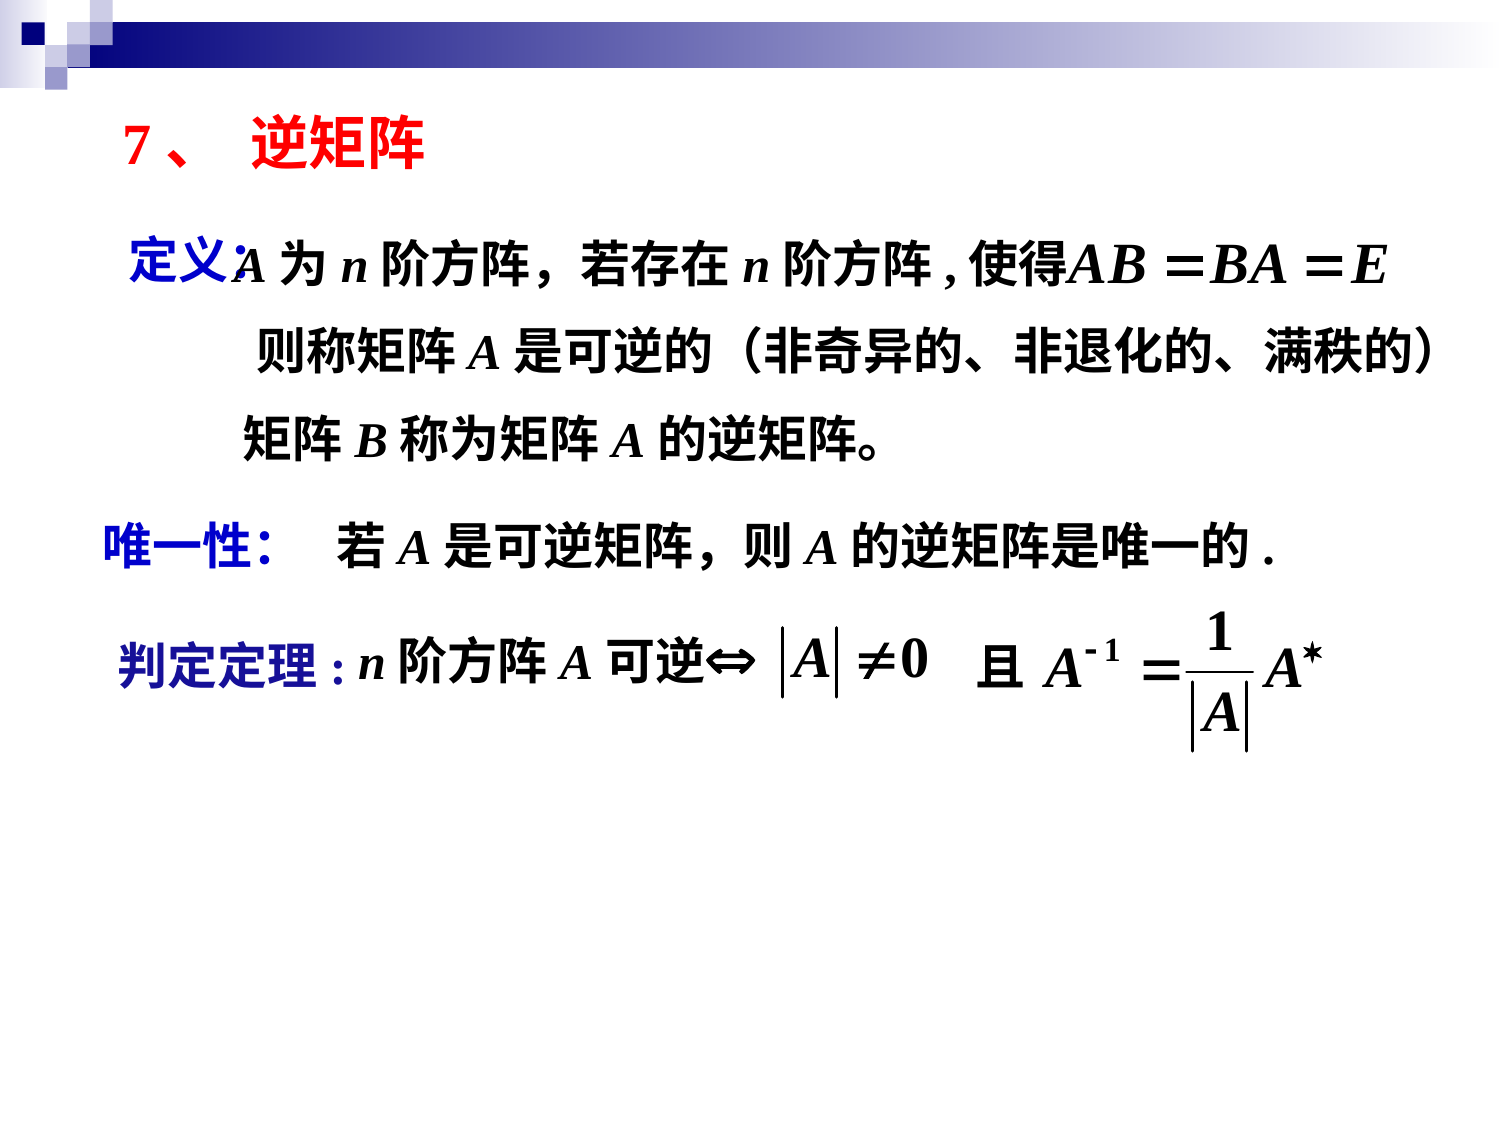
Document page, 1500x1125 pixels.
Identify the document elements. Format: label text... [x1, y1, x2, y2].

text_box 7、 逆矩阵 [107, 98, 440, 184]
text_box 定义： [113, 221, 294, 296]
text_box 唯一性： 若A是可逆矩阵，则A的逆矩阵是唯一的. [87, 506, 1290, 582]
text_box 判定定理: [103, 627, 354, 702]
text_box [249, 224, 1470, 476]
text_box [959, 599, 1326, 757]
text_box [359, 621, 932, 704]
